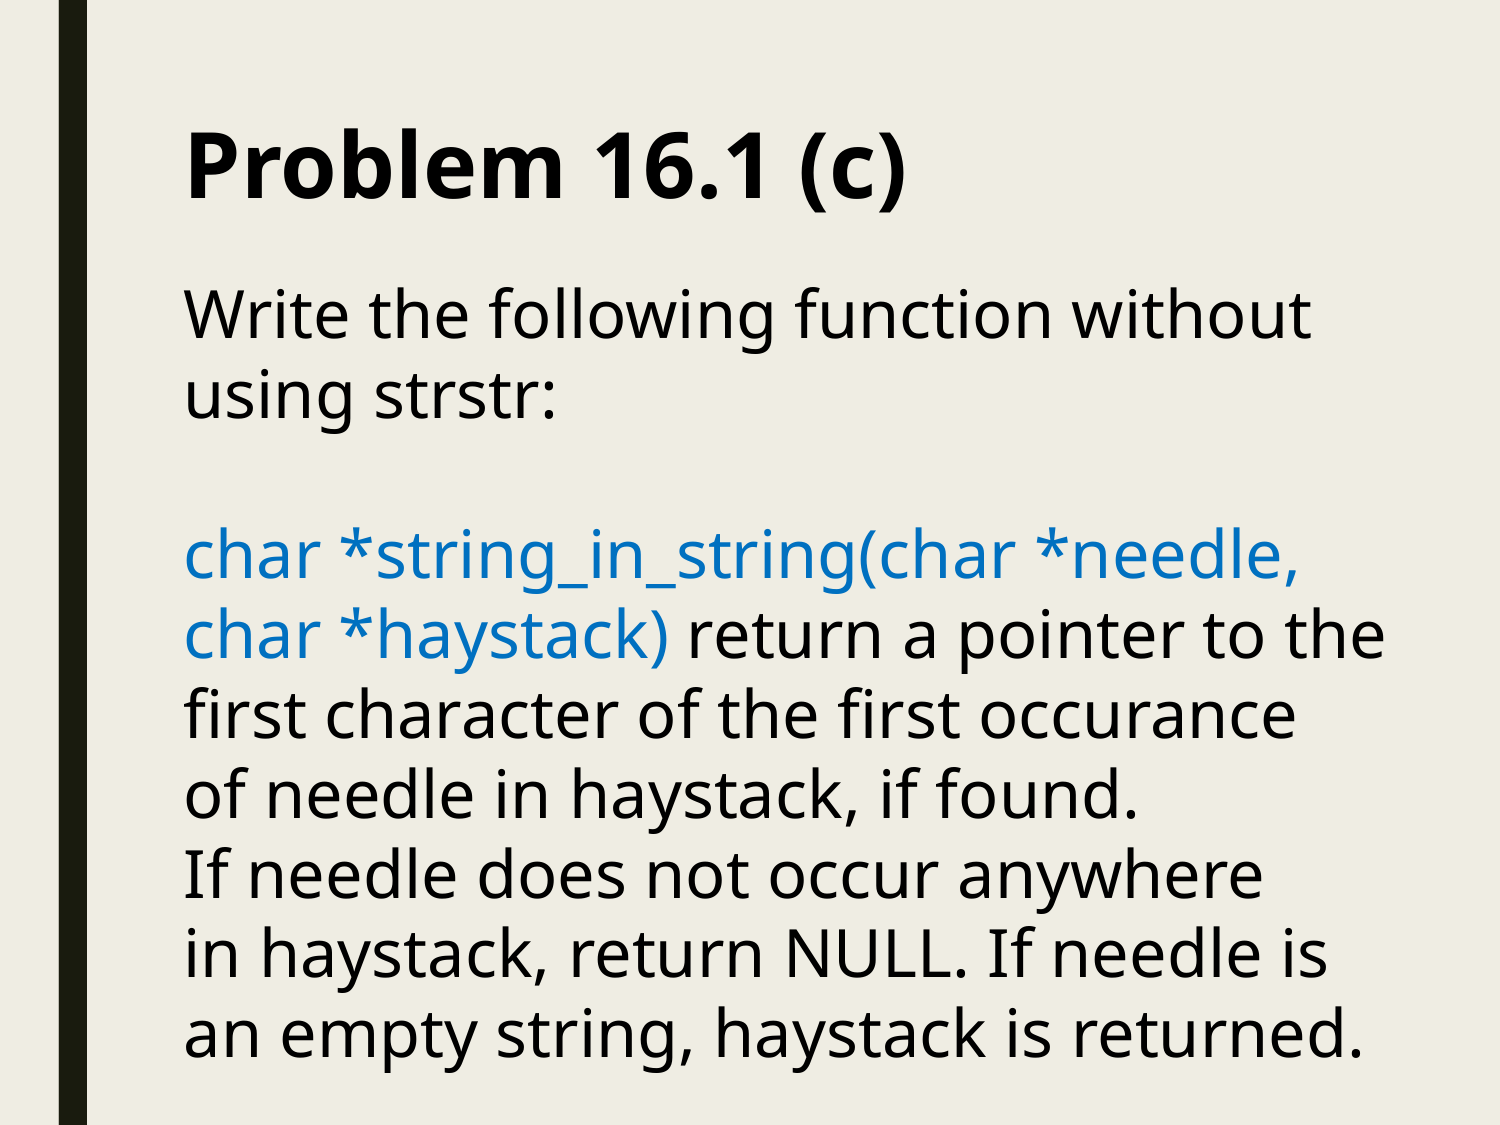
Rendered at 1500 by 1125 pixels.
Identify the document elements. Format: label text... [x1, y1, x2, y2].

text_box Problem 16.1 (c) [168, 112, 1351, 264]
text_box Write the following function without using strstr: char *string_in_string(char *needle, char *haystack) return a pointer to the first character of the first occurance of needle in haystack, if found. If needle does not occur anywhere in haystack, return NULL. If needle is an empty string, haystack is returned. [168, 264, 1409, 1023]
